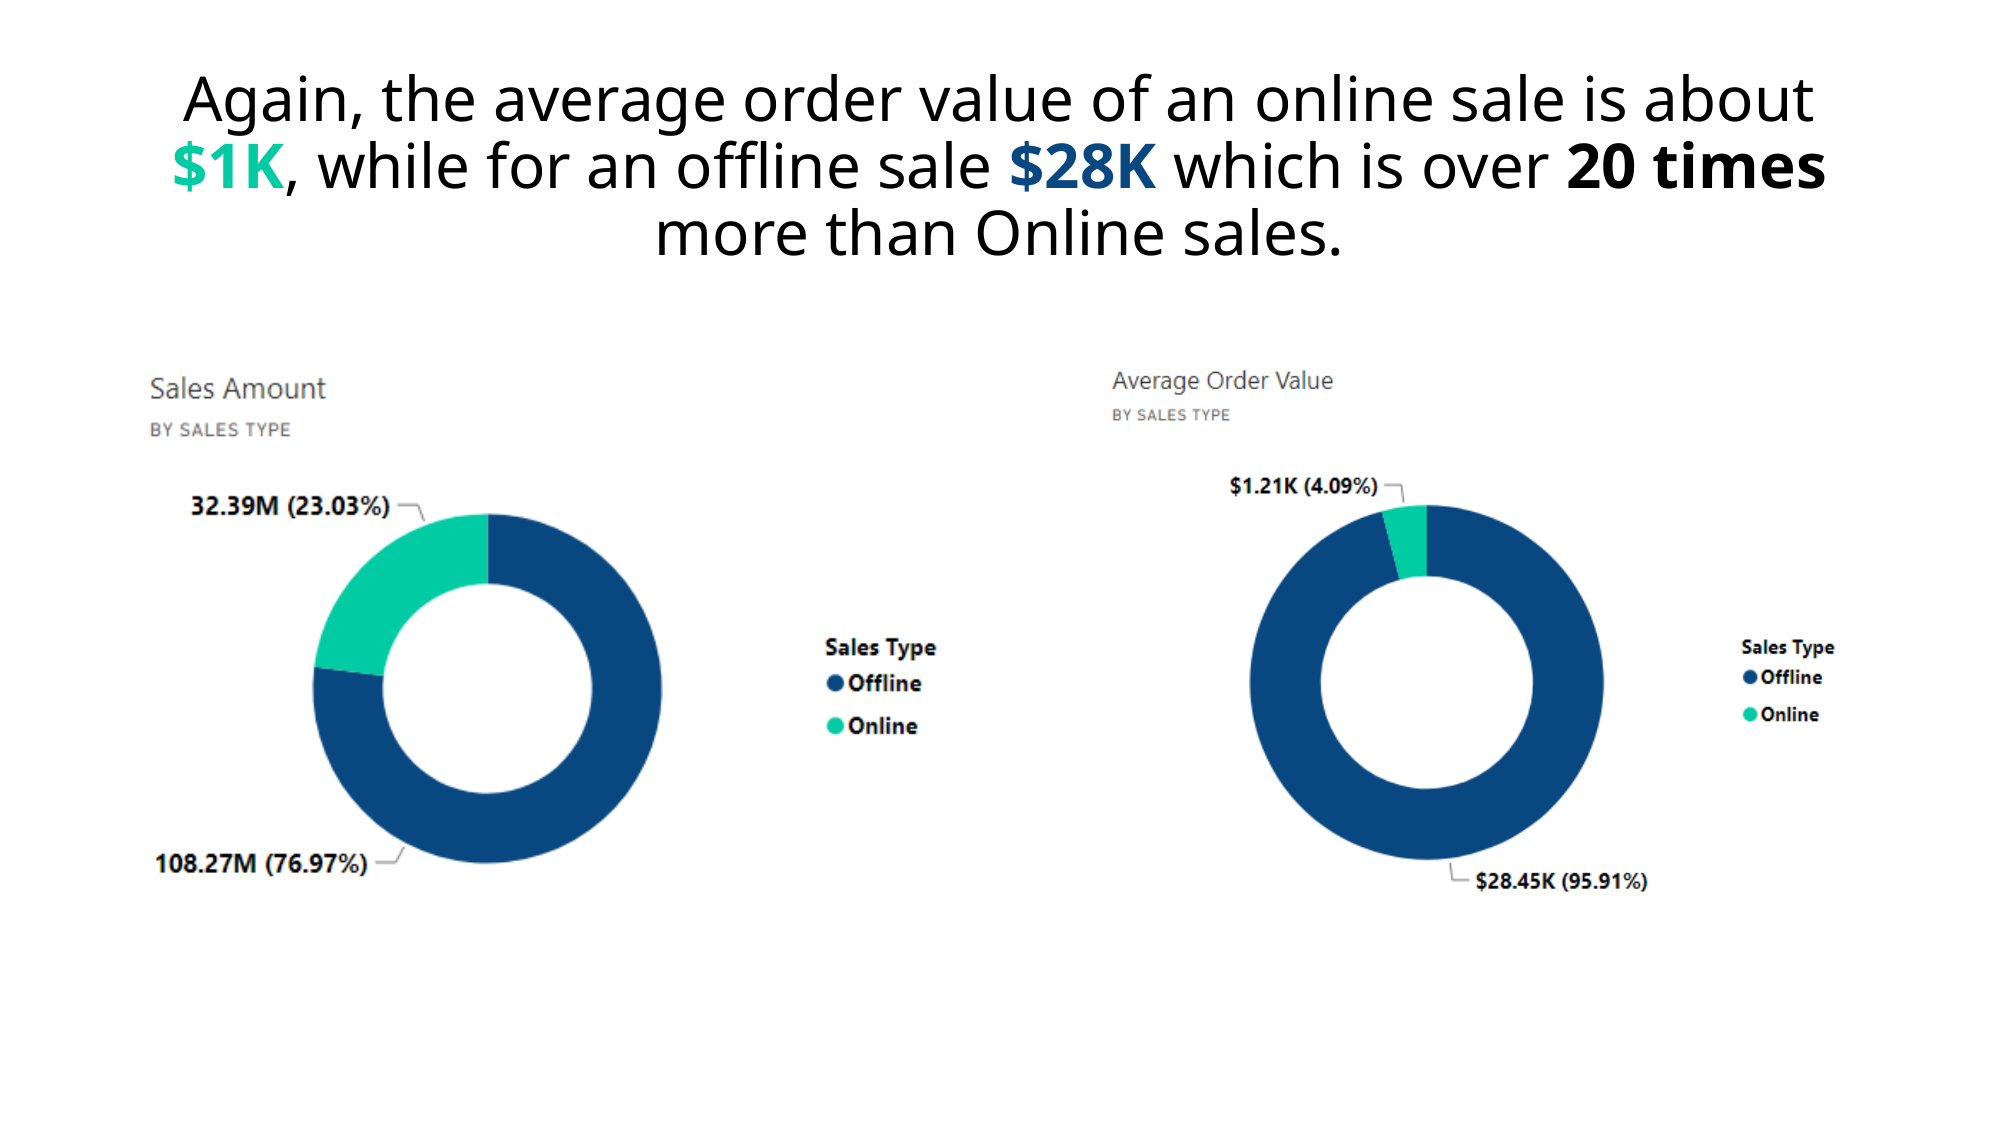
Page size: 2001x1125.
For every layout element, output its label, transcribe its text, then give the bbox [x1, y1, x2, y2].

picture [133, 339, 993, 962]
title Again, the average order value of an online sale is about $1K, while for an offline sale $28K which is over 20 times more than Online sales. [137, 59, 1863, 278]
picture [1098, 339, 1882, 962]
